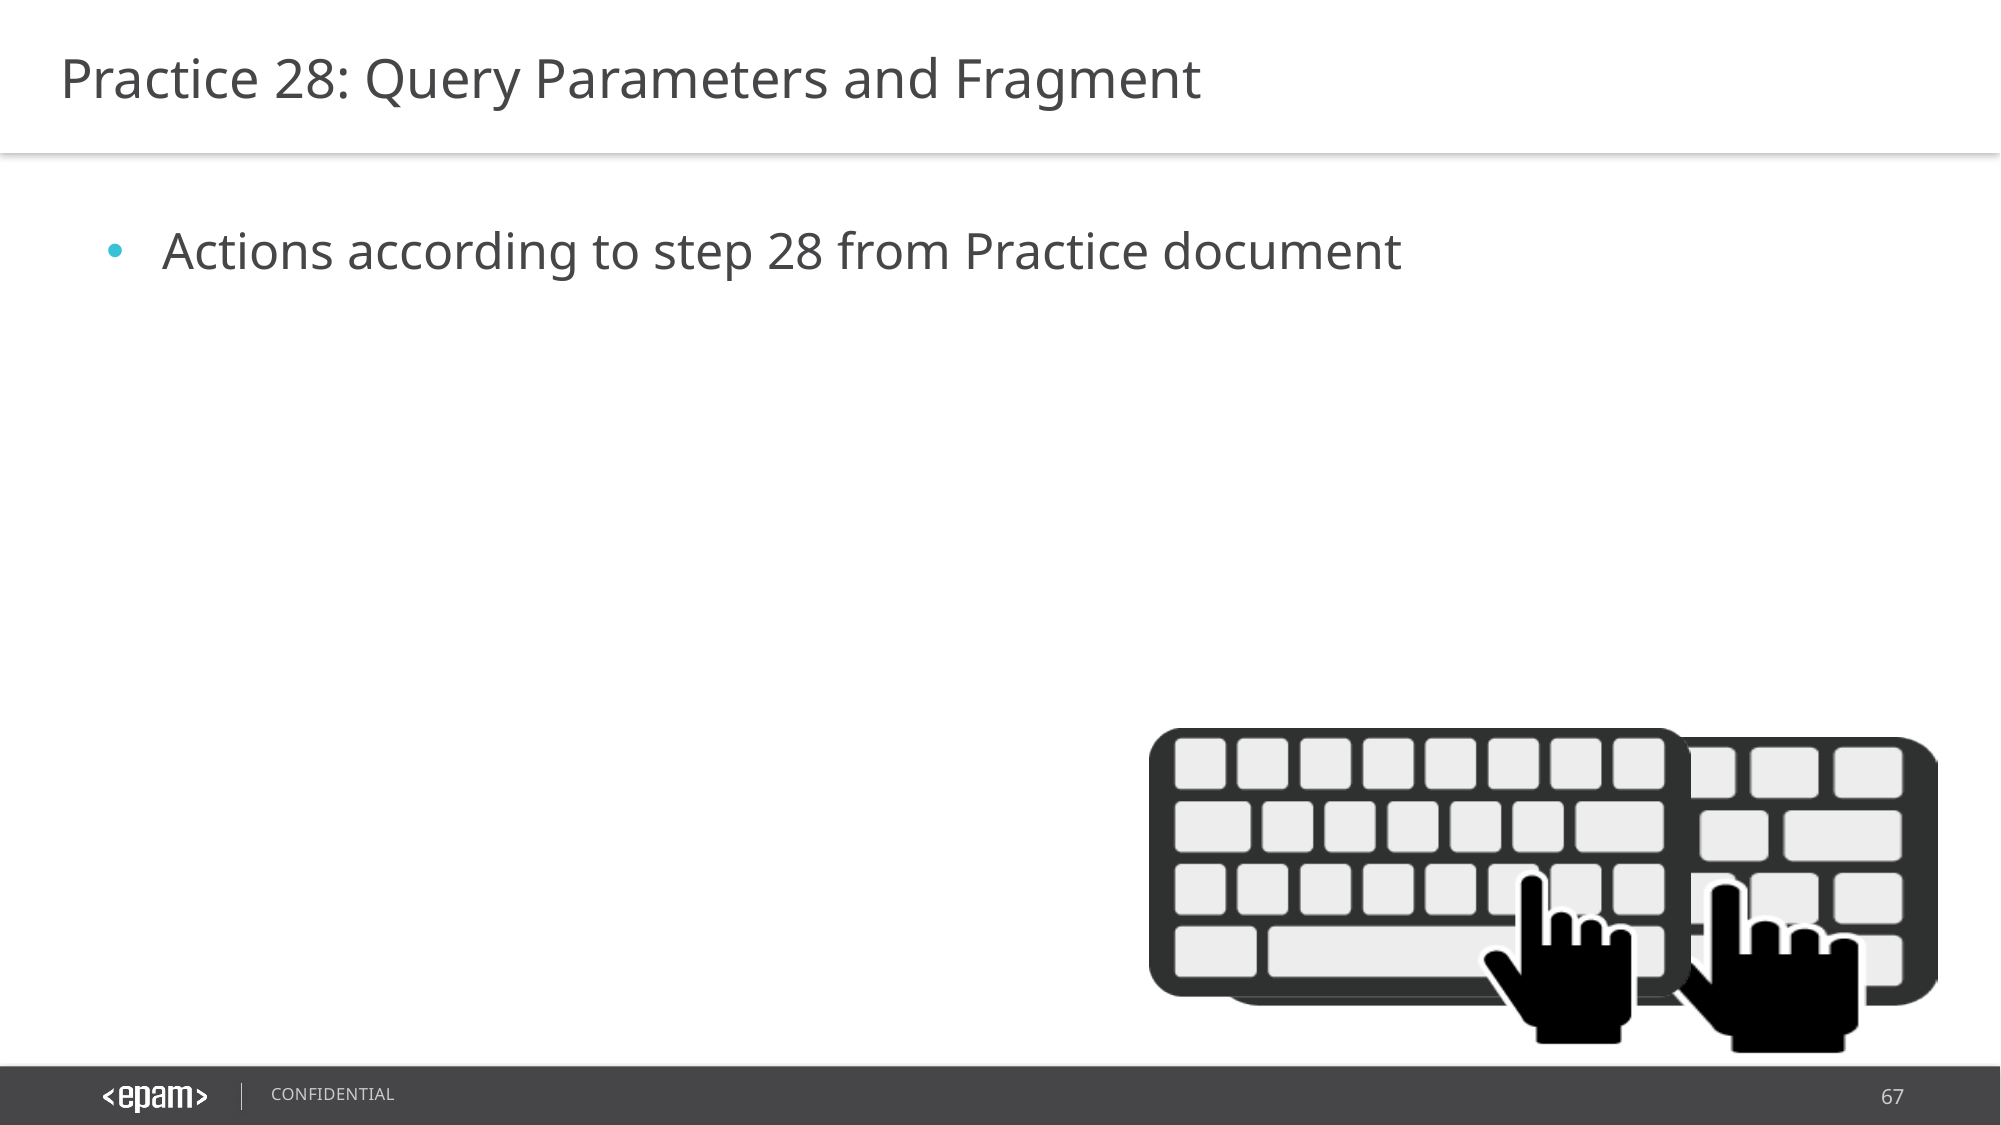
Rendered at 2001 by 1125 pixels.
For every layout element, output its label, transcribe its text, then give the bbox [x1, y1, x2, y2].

picture [102, 1085, 207, 1113]
list Practice 28: Query Parameters and Fragment [0, 0, 2000, 153]
picture [1149, 727, 1938, 1061]
list Actions according to step 28 from Practice document [91, 212, 1909, 713]
